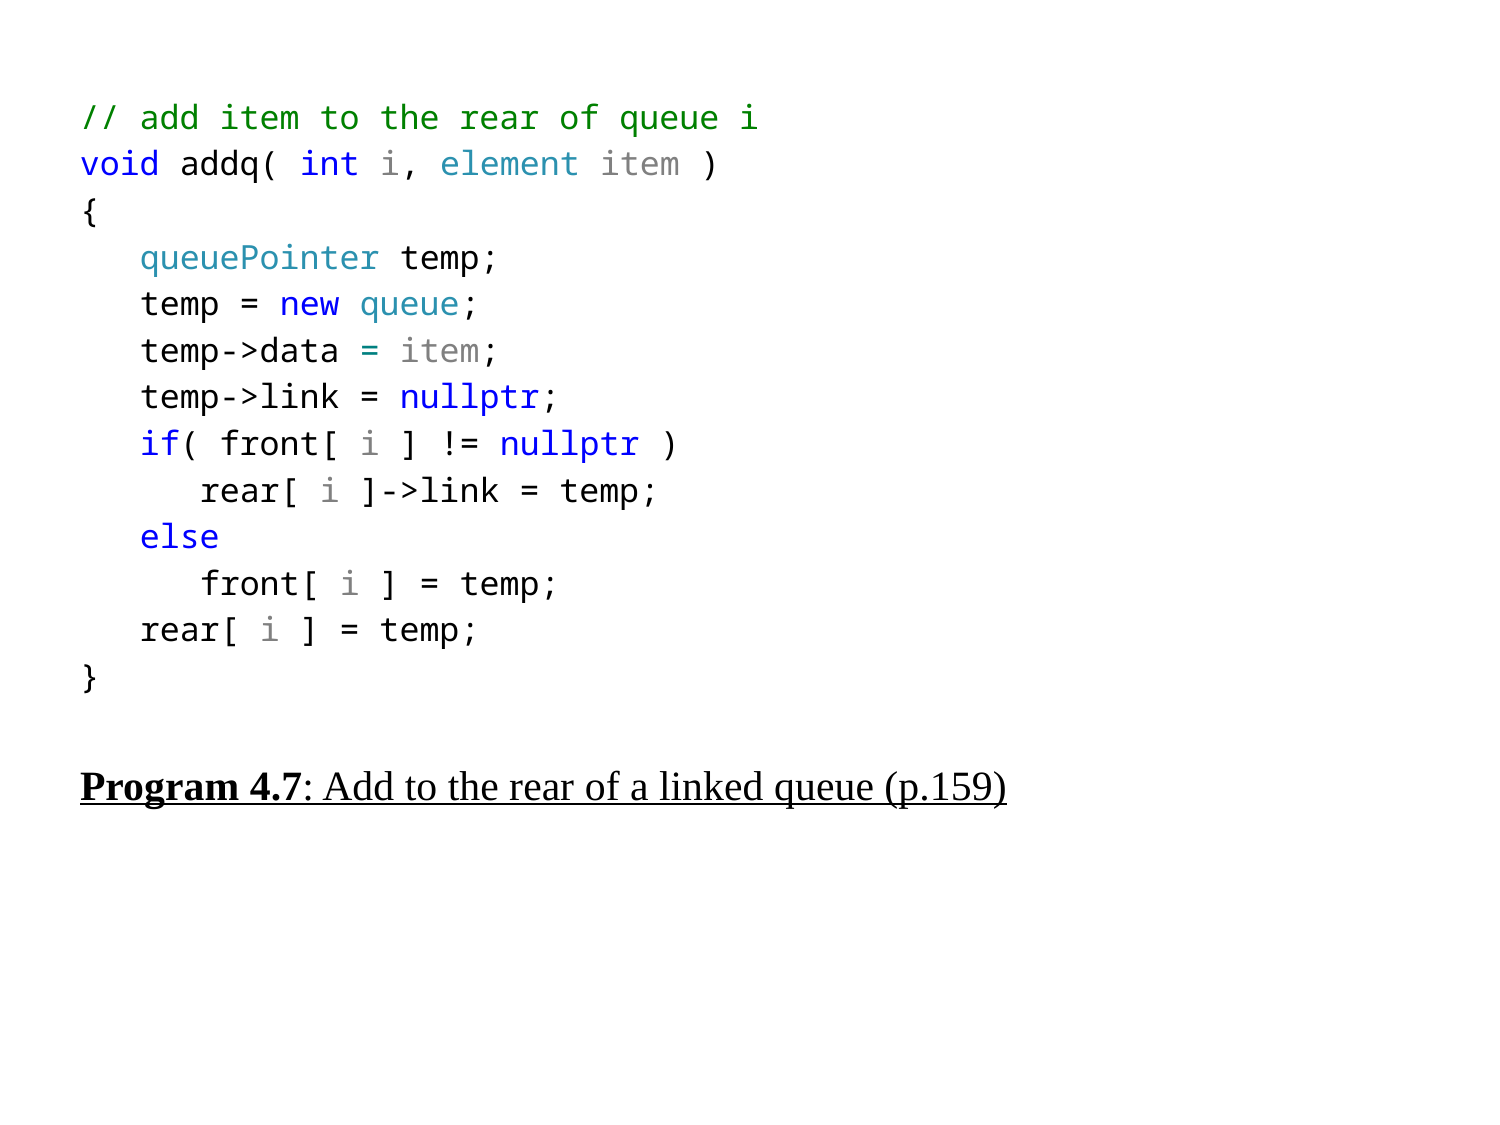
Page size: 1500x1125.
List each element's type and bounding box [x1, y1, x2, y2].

list [64, 751, 1152, 823]
list [64, 88, 798, 729]
